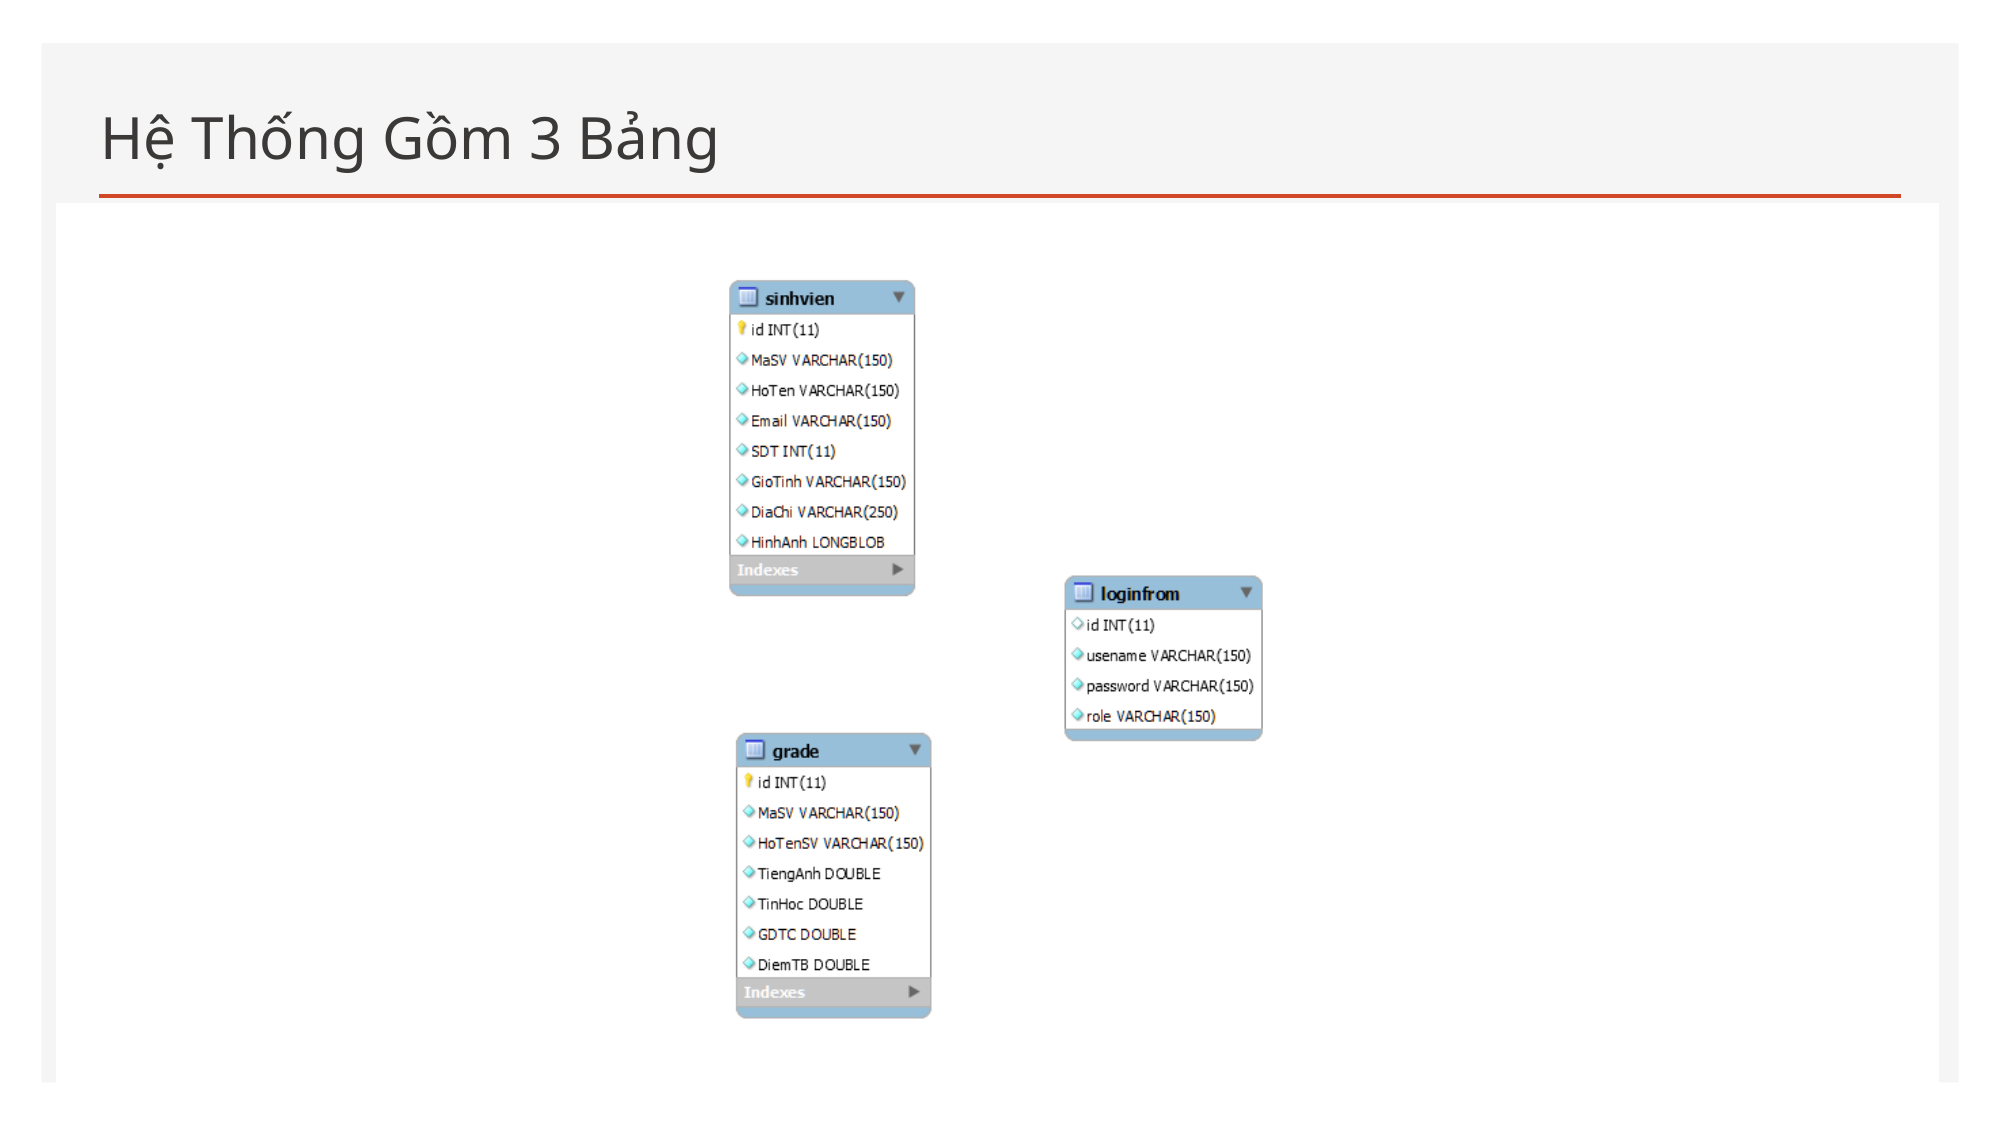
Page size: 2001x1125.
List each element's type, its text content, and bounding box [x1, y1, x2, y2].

title Hệ Thống Gồm 3 Bảng [85, 73, 1214, 179]
picture [56, 203, 1939, 1125]
